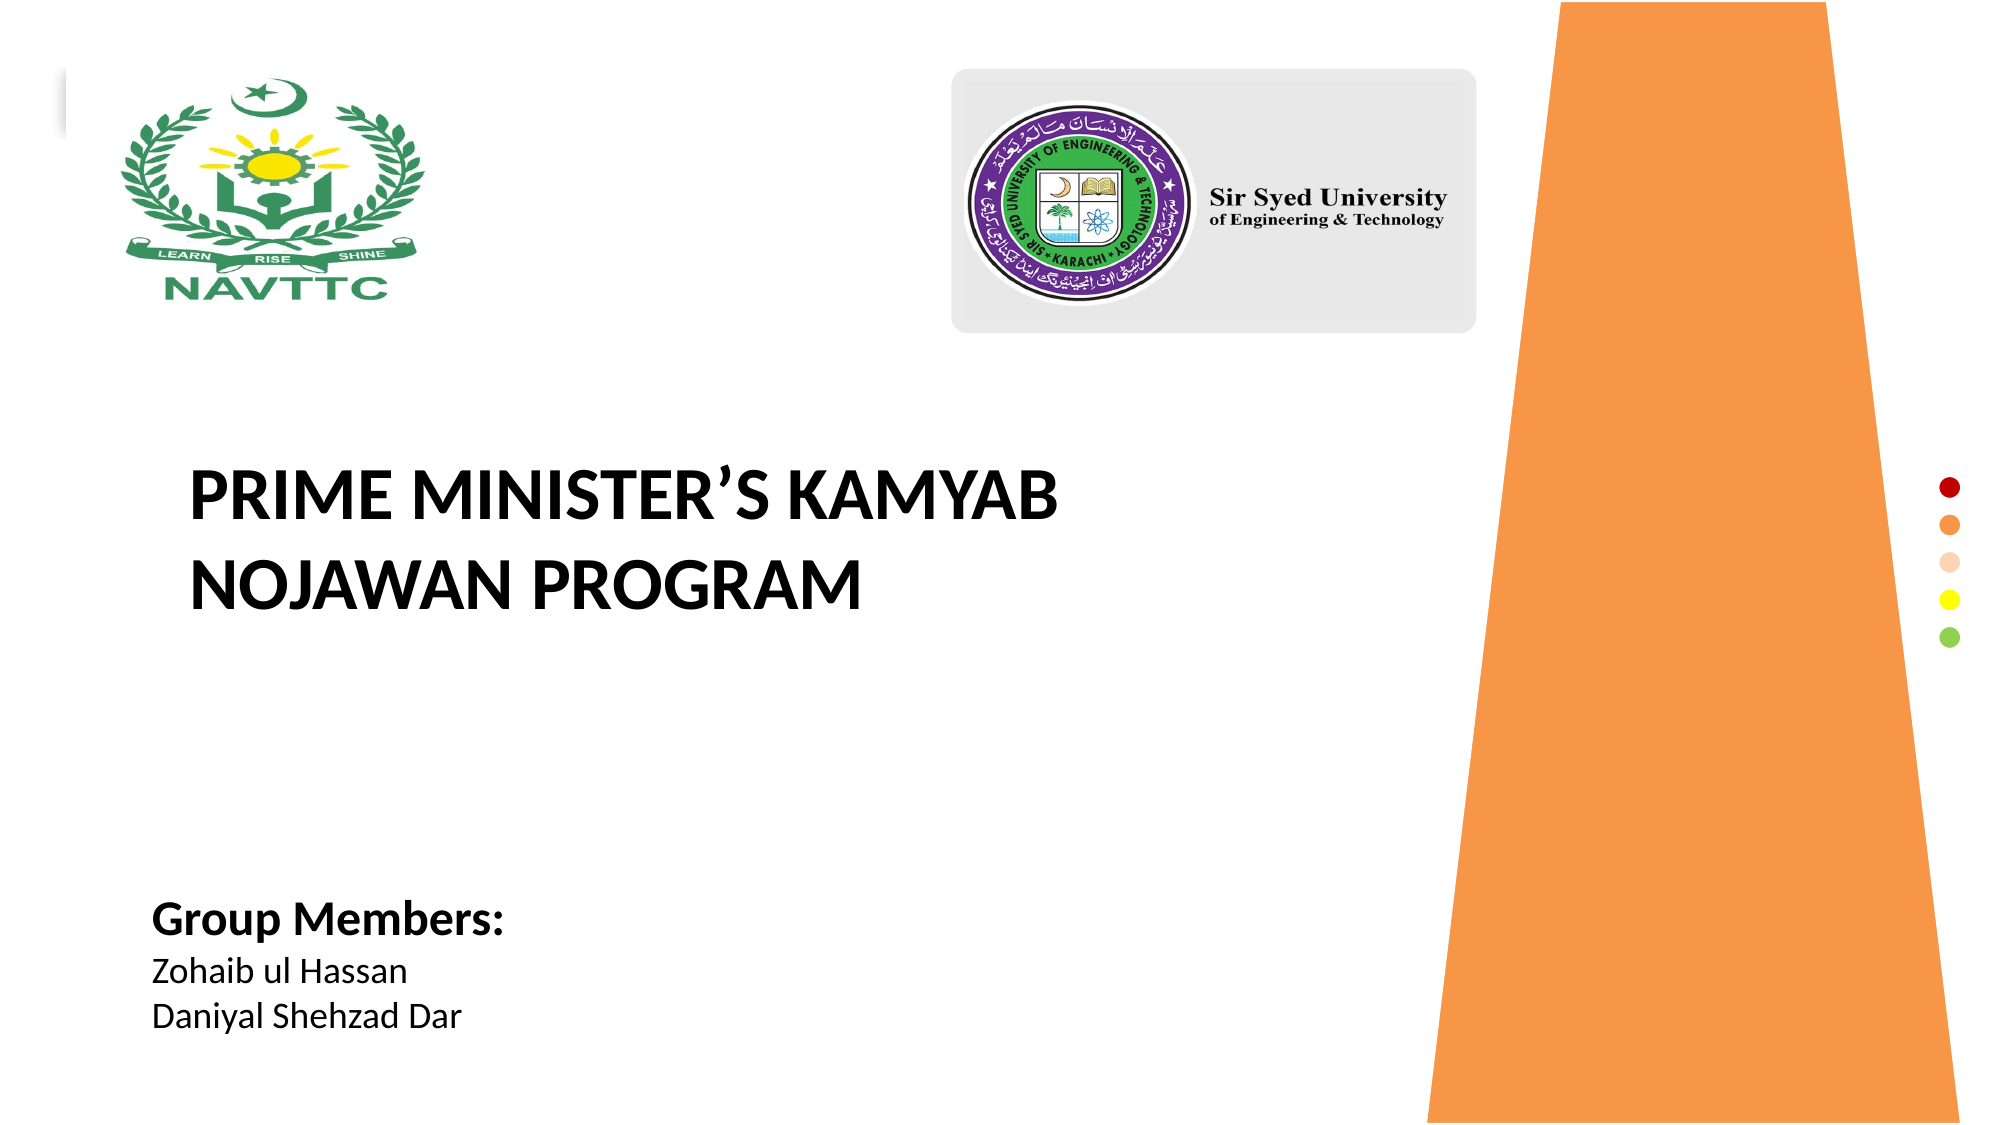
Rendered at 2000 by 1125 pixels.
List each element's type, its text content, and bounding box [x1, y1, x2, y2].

text_box [1935, 472, 1965, 503]
text_box [1935, 585, 1965, 615]
text_box PRIME MINISTER’S KAMYAB NOJAWAN PROGRAM [174, 437, 1275, 633]
picture [957, 74, 1471, 328]
picture [86, 74, 464, 313]
text_box Group Members: Zohaib ul Hassan Daniyal Shehzad Dar [137, 878, 963, 1089]
text_box [1935, 547, 1965, 578]
text_box [1422, 0, 1965, 1125]
text_box [1935, 622, 1965, 653]
text_box [1935, 510, 1965, 540]
